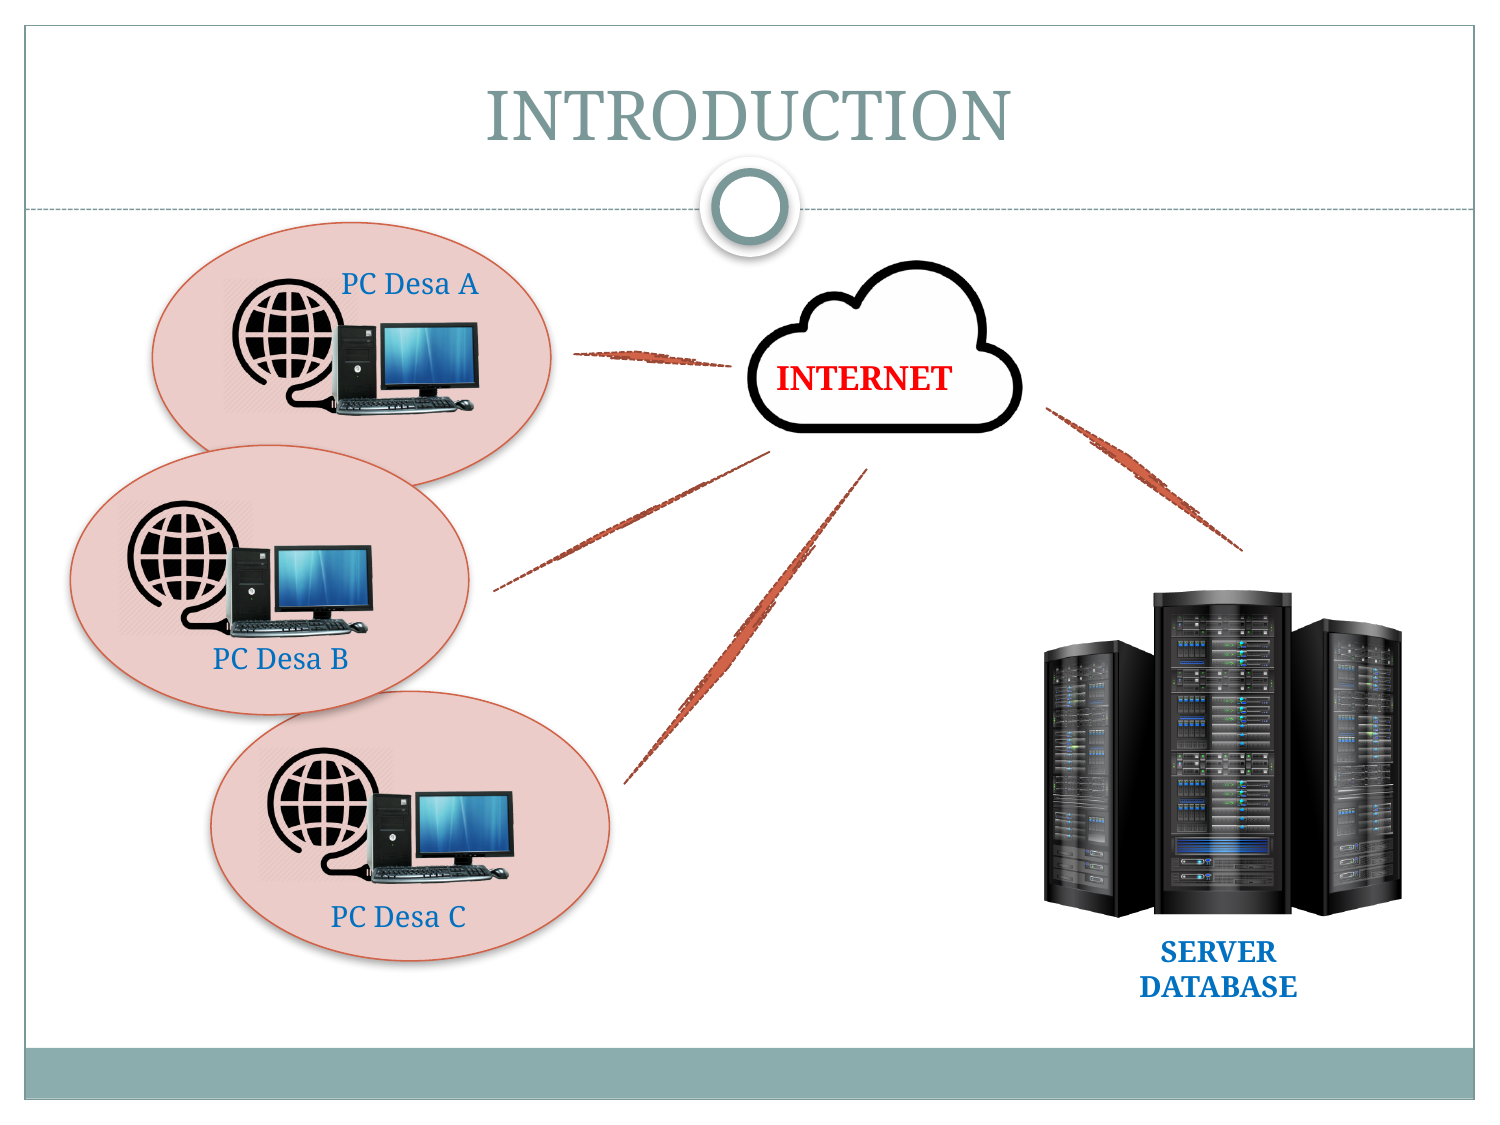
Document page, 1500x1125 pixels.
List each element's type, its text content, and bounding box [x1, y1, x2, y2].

title INTRODUCTION [49, 37, 1450, 162]
picture [726, 245, 1044, 459]
text_box [573, 350, 719, 367]
picture [257, 745, 516, 915]
text_box PC Desa A [304, 257, 516, 308]
text_box [1050, 409, 1243, 552]
text_box [492, 468, 741, 593]
text_box [151, 221, 486, 450]
text_box PC Desa C [292, 892, 504, 941]
text_box [360, 280, 552, 486]
picture [222, 277, 481, 446]
picture [1042, 585, 1407, 924]
text_box [210, 690, 611, 962]
text_box SERVER DATABASE [1113, 934, 1325, 1011]
picture [116, 499, 376, 669]
text_box PC Desa B [175, 632, 387, 683]
text_box [623, 468, 868, 785]
text_box [69, 444, 470, 716]
